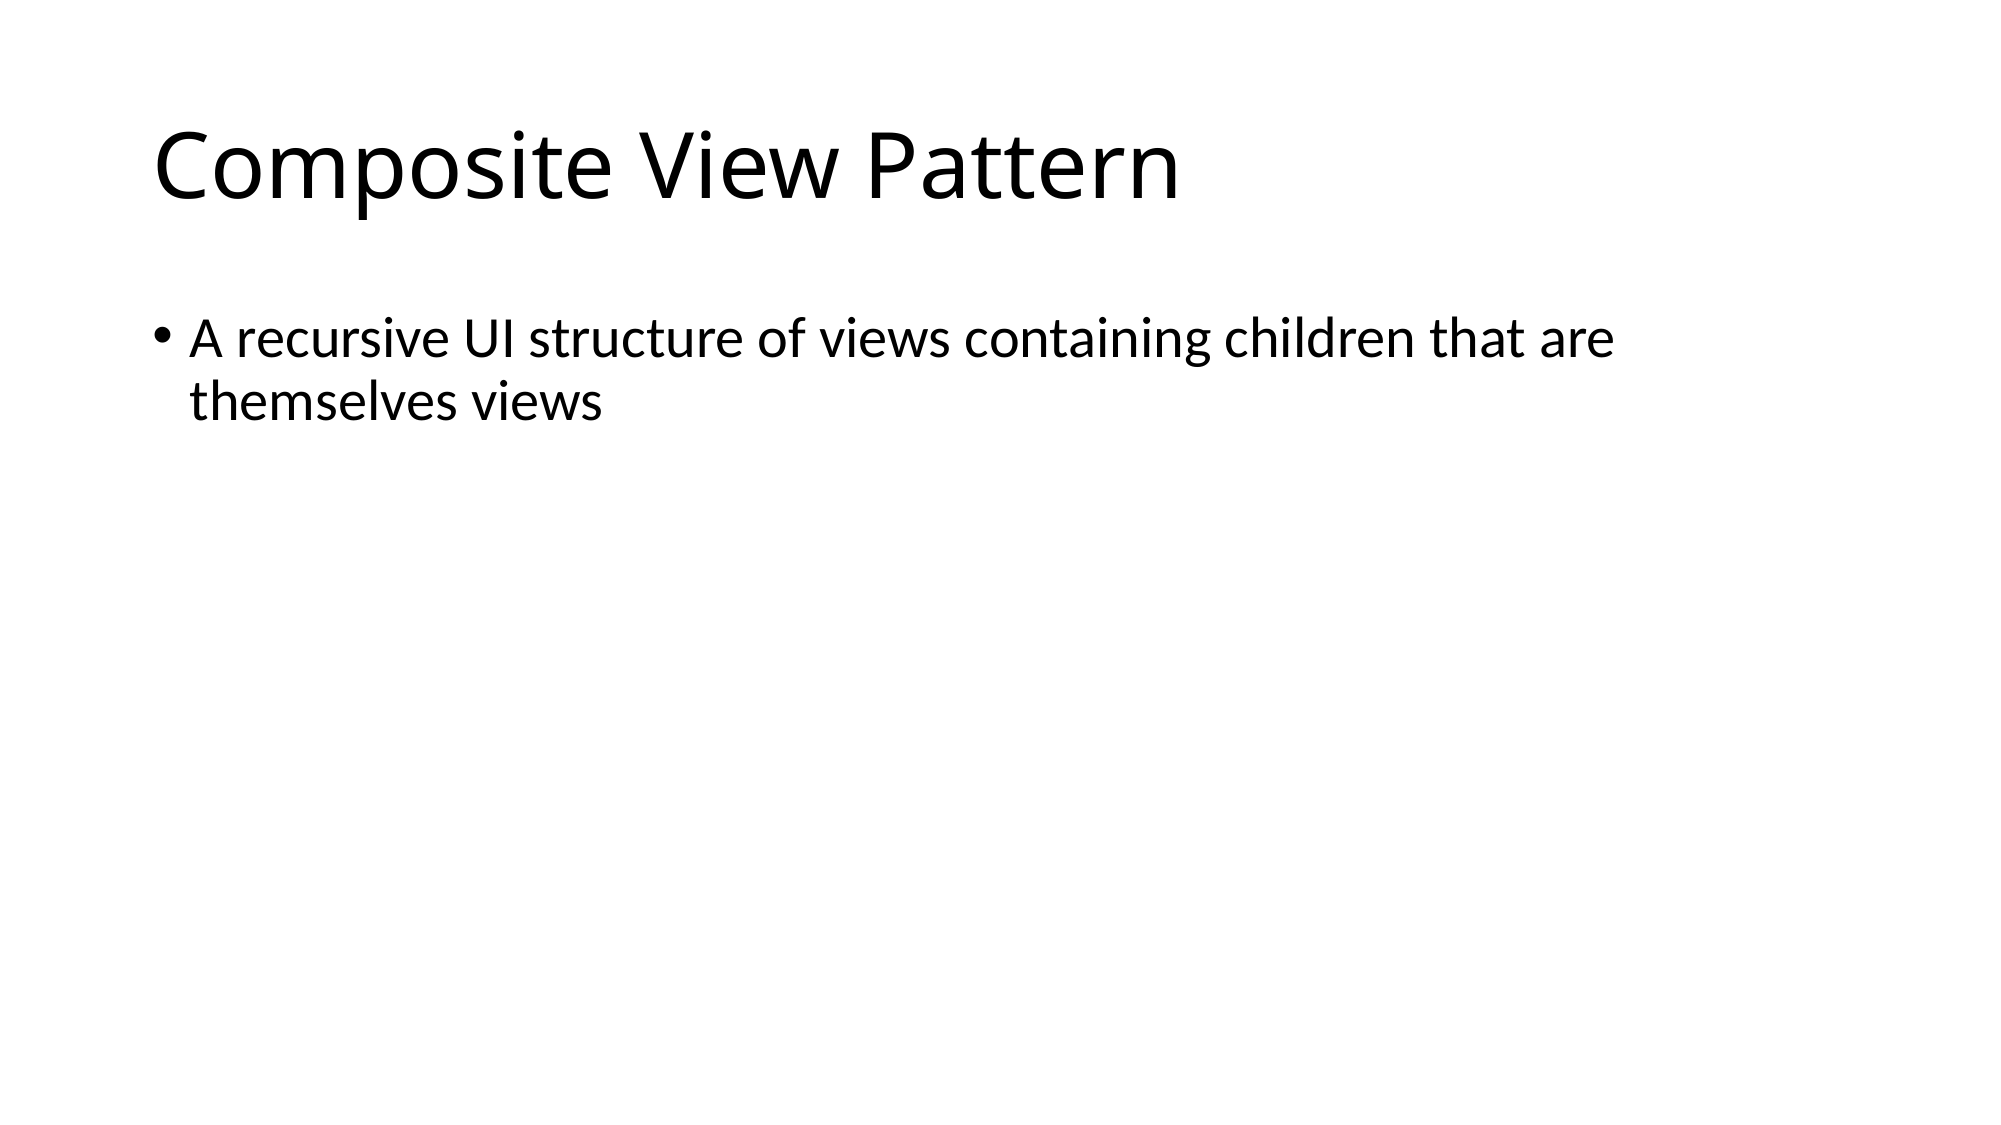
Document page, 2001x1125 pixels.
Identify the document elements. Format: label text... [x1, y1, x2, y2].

title Composite View Pattern [137, 59, 1863, 278]
list A recursive UI structure of views containing children that are themselves views [137, 299, 1863, 1014]
